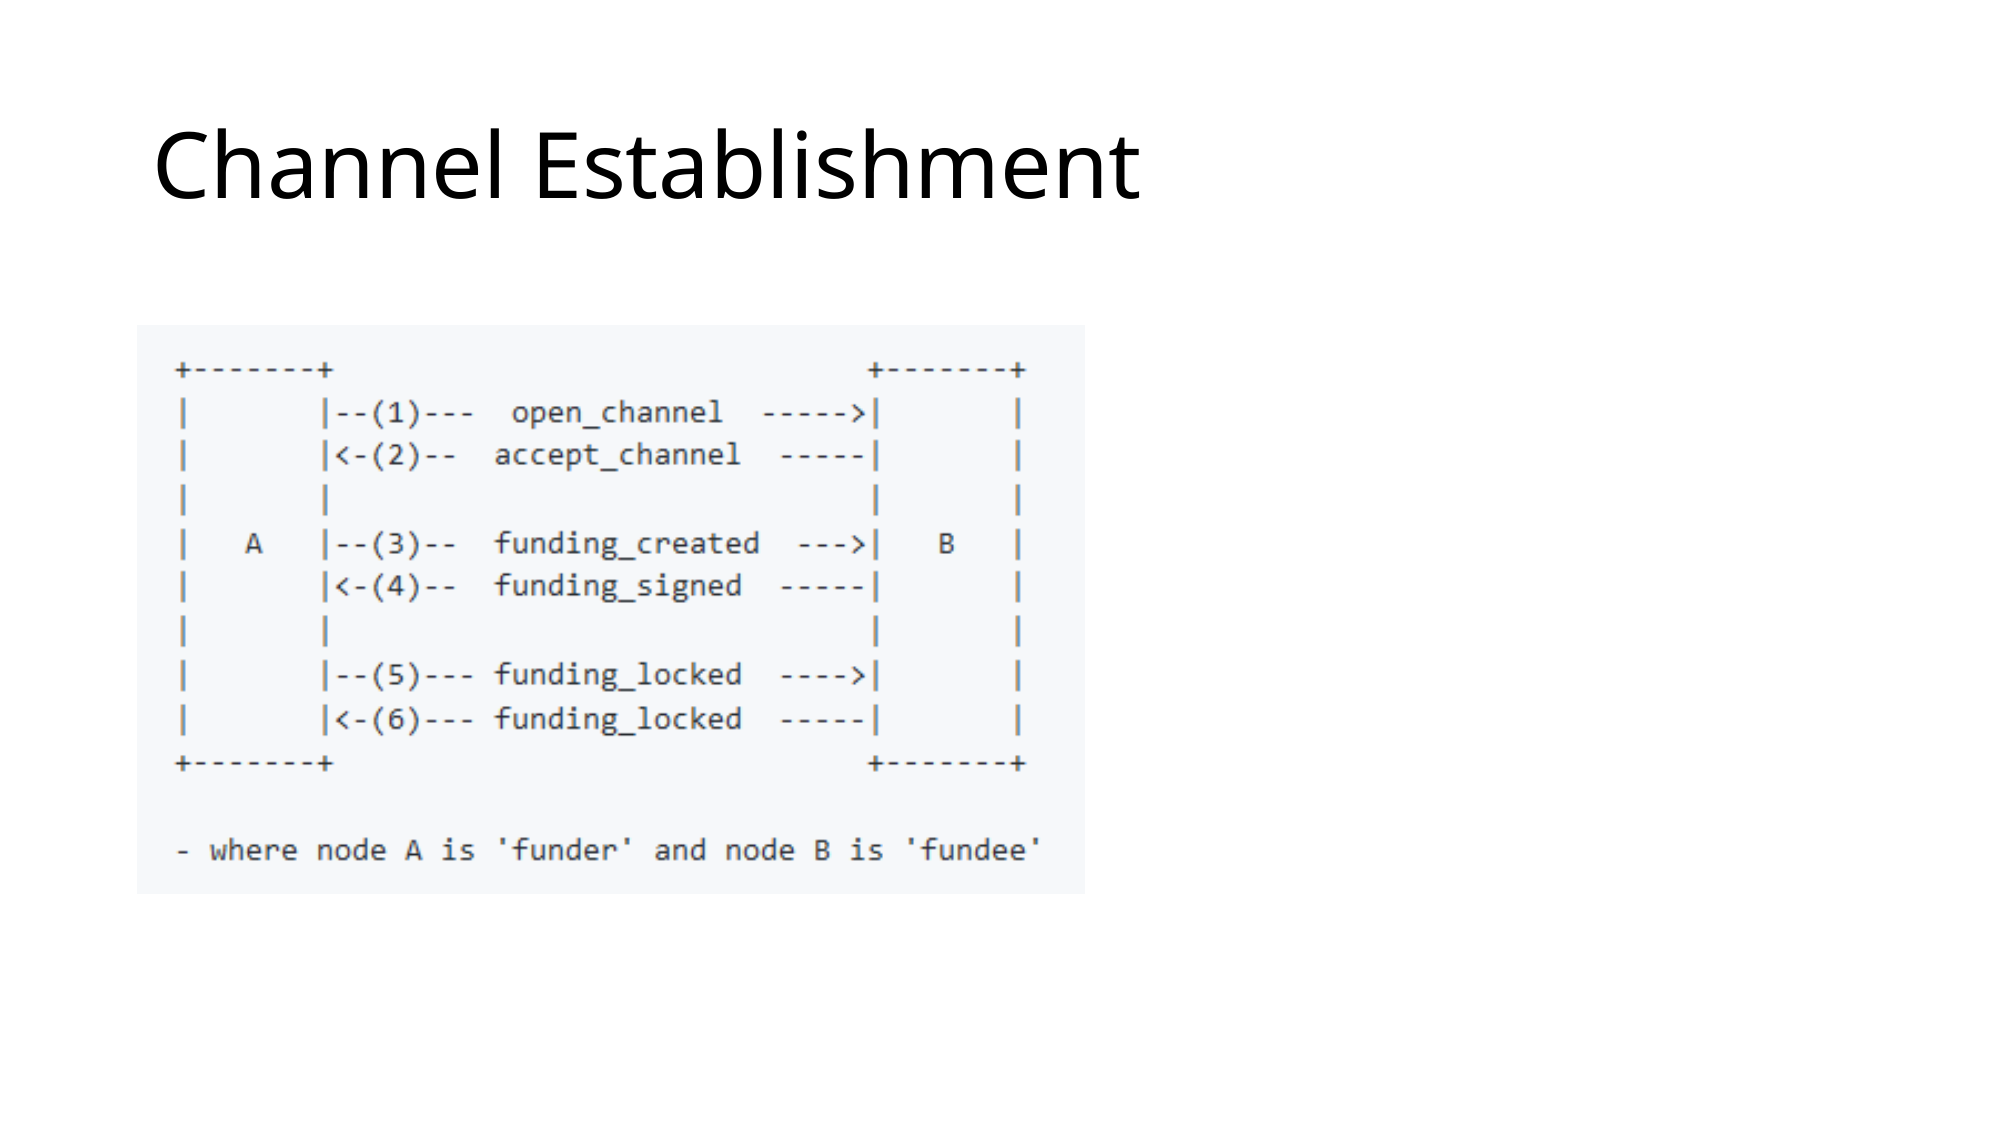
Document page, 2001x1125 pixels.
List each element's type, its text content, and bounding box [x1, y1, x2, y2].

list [137, 325, 1085, 894]
title Channel Establishment [137, 59, 1863, 278]
